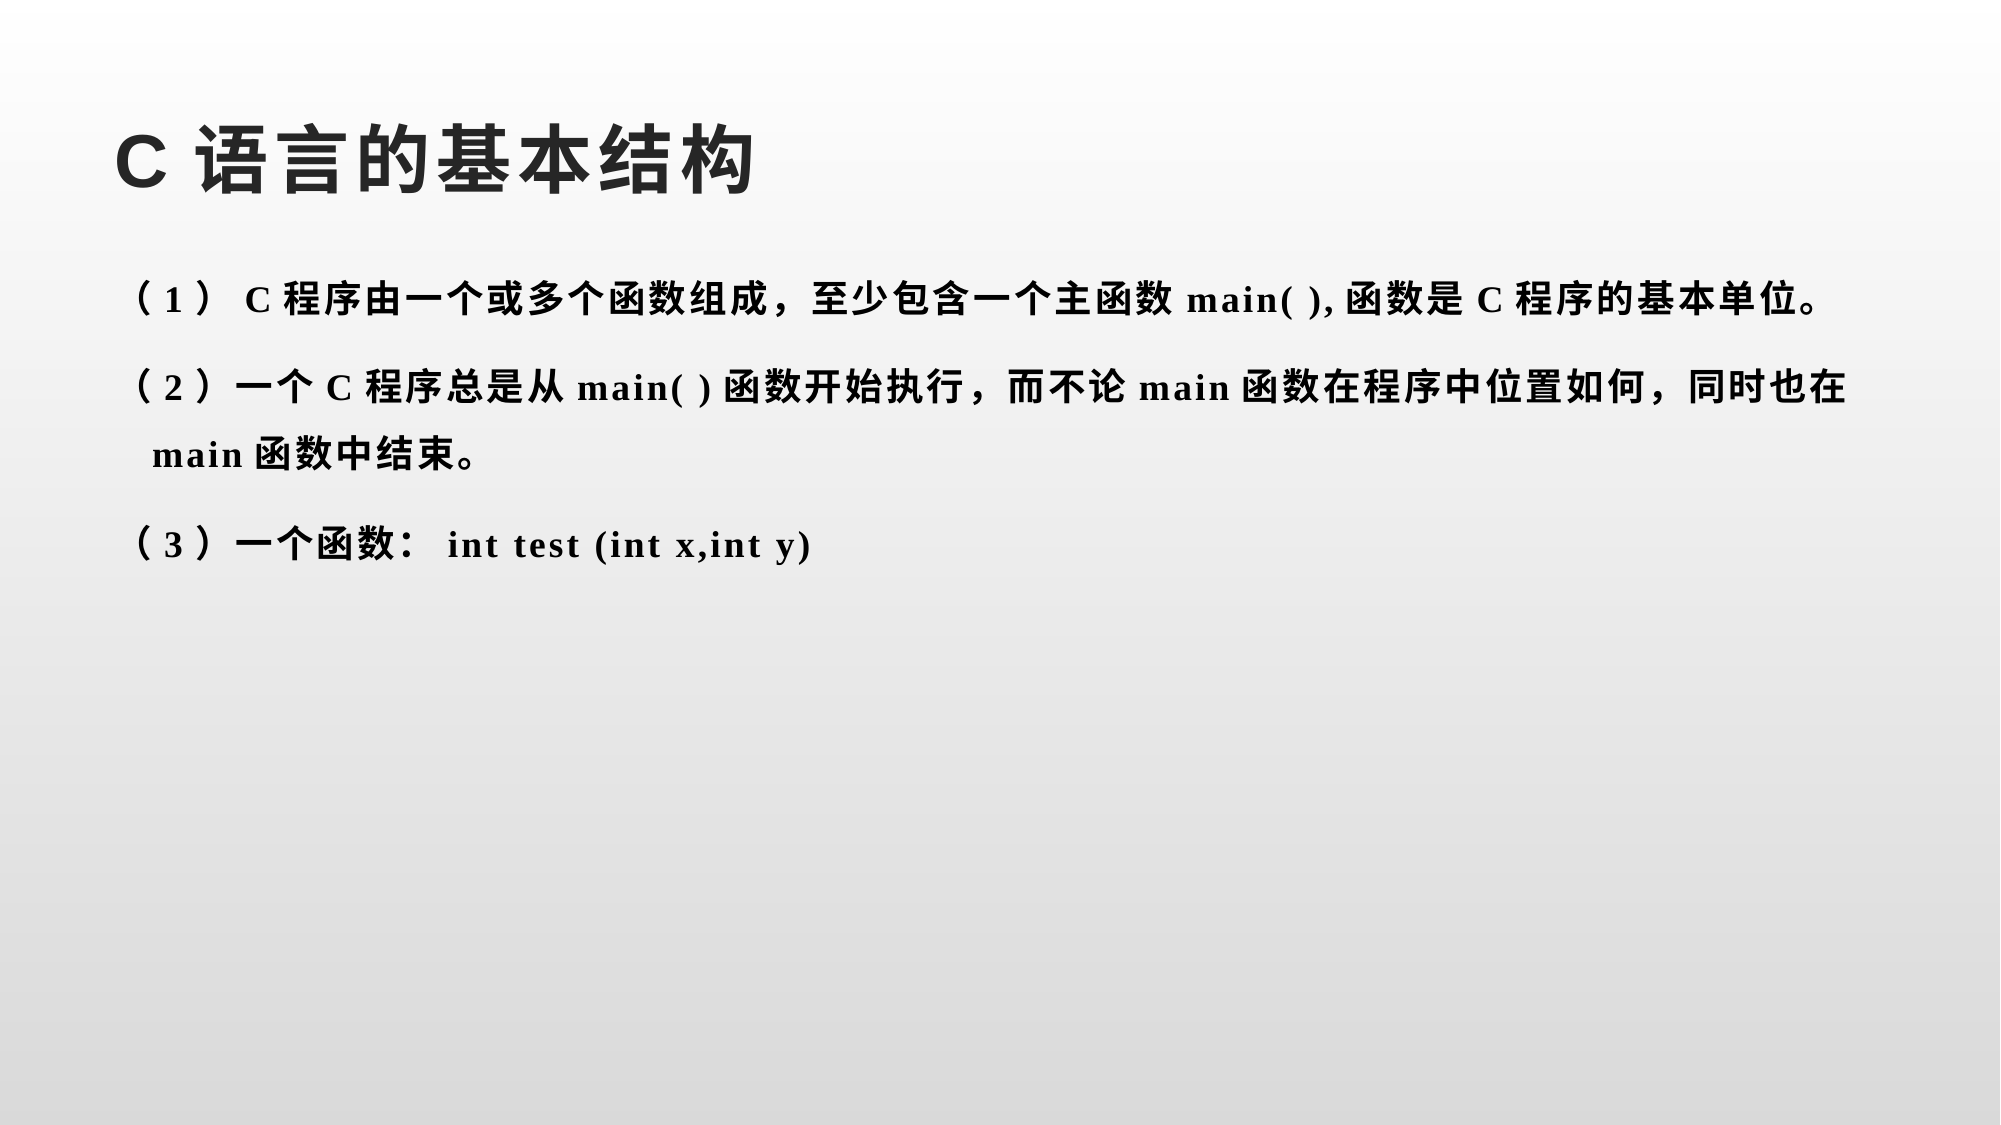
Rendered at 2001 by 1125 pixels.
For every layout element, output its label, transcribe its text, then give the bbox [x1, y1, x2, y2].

list （1）C程序由一个或多个函数组成，至少包含一个主函数main( ),函数是C程序的基本单位。 （2）一个C程序总是从main( )函数开始执行，而不论main函数在程序中位置如何，同时也在main函数中结束。 （3）一个函数：int test (int x,int y) [99, 244, 1900, 1026]
title C语言的基本结构 [99, 99, 1900, 216]
